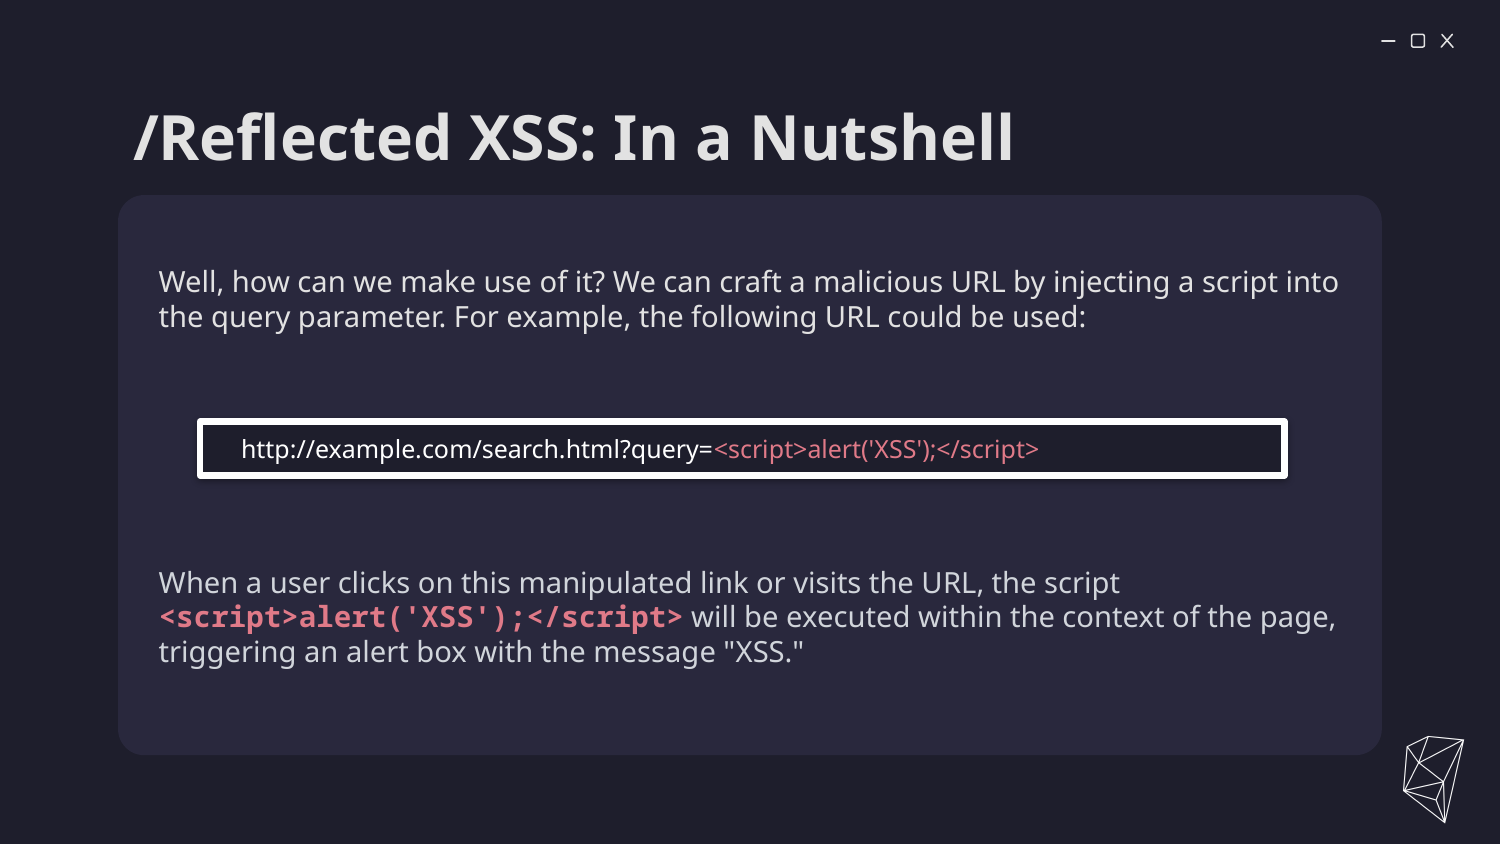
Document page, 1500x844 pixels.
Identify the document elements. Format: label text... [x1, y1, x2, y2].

text_box http://example.com/search.html?query=<script>alert('XSS');</script> [197, 418, 1288, 479]
picture [1380, 726, 1487, 833]
text_box Well, how can we make use of it? We can craft a malicious URL by injecting a script into the query parameter. For example, the following URL could be used: [117, 191, 1369, 406]
title /Reflected XSS: In a Nutshell [118, 88, 1382, 183]
text_box When a user clicks on this manipulated link or visits the URL, the script <script>alert('XSS');</script> will be executed within the context of the page, triggering an alert box with the message "XSS." [117, 509, 1369, 724]
